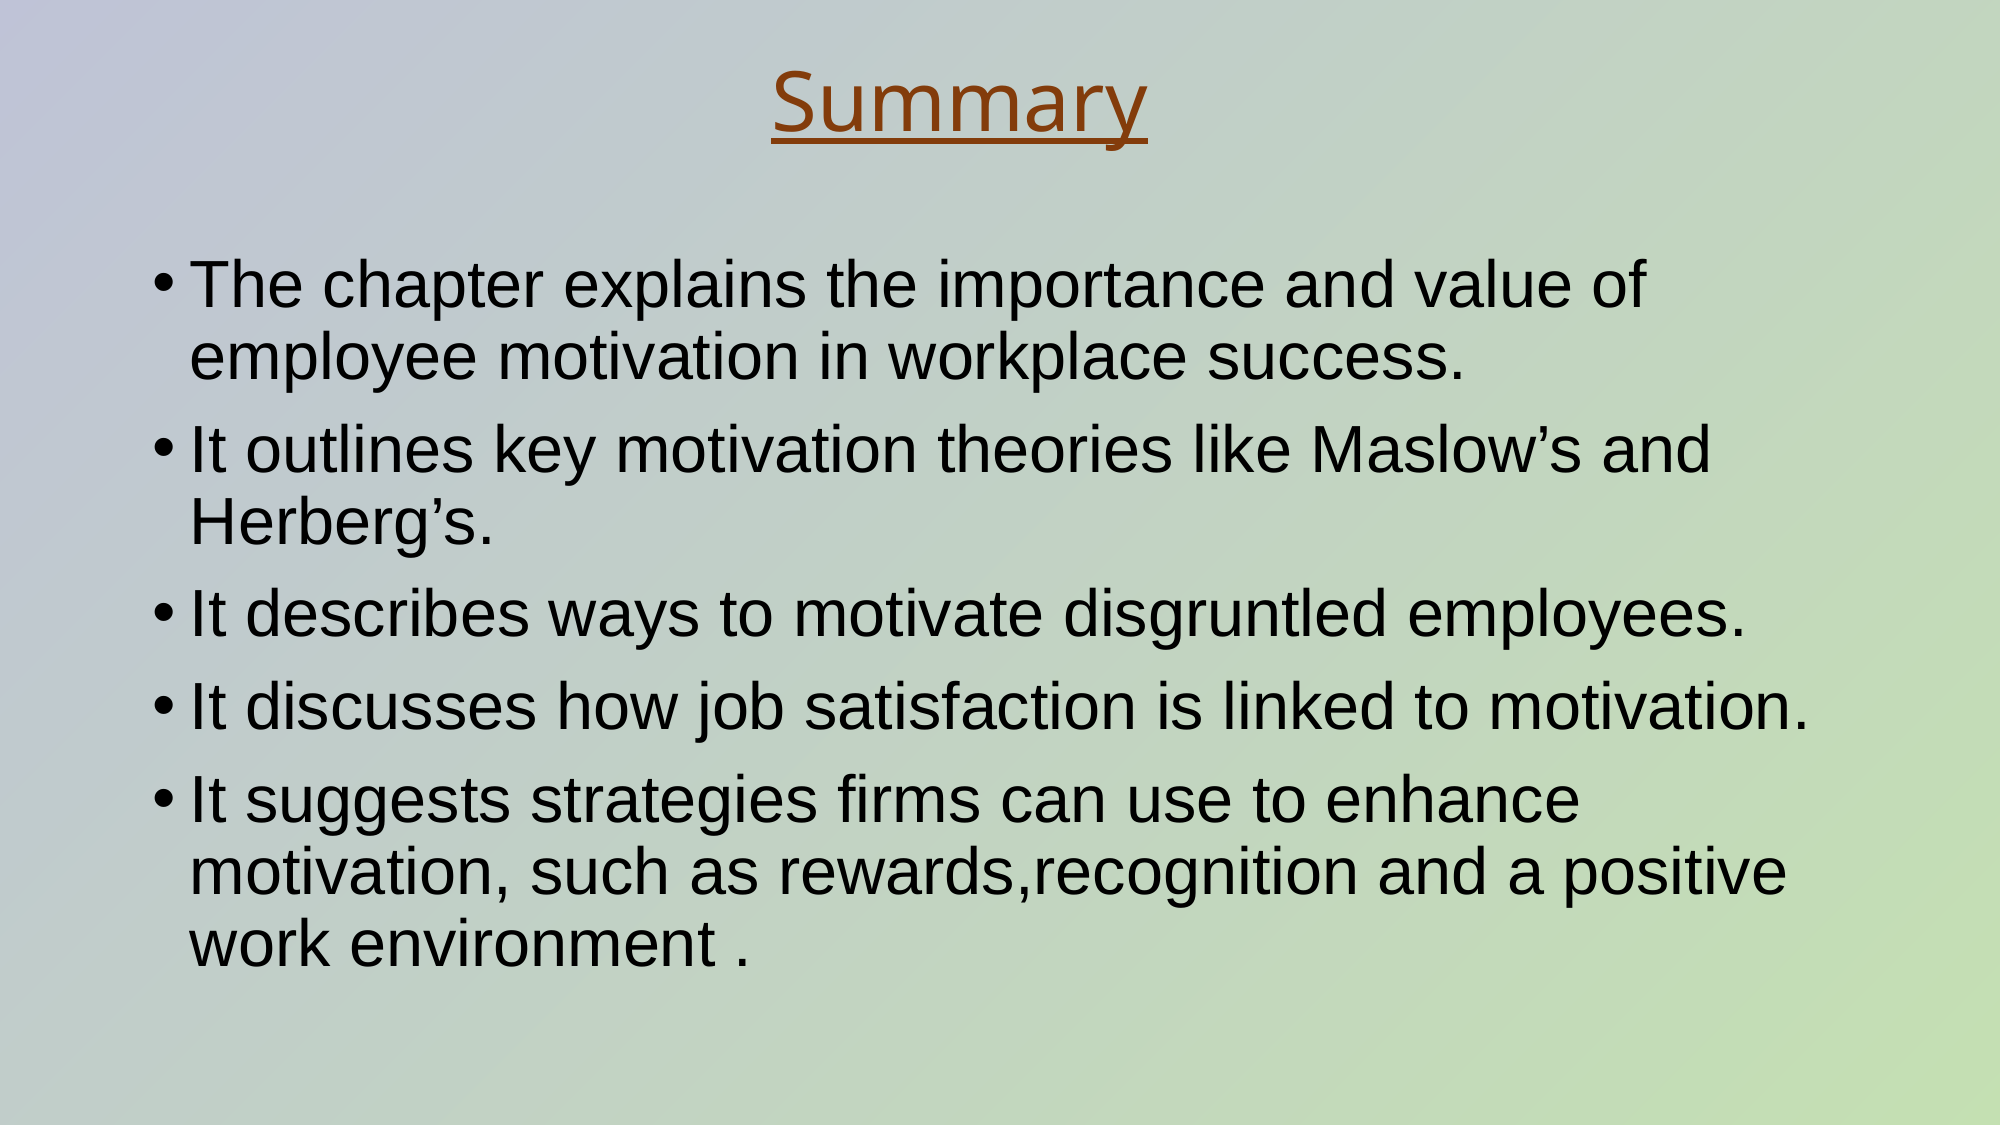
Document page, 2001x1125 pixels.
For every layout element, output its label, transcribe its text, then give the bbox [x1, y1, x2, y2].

title Summary [300, 24, 1675, 179]
list The chapter explains the importance and value of employee motivation in workplace success. It outlines key motivation theories like Maslow’s and Herberg’s. It describes ways to motivate disgruntled employees. It discusses how job satisfaction is linked to motivation. It suggests strategies firms can use to enhance motivation, such as rewards,recognition and a positive work environment . [137, 241, 1863, 1014]
